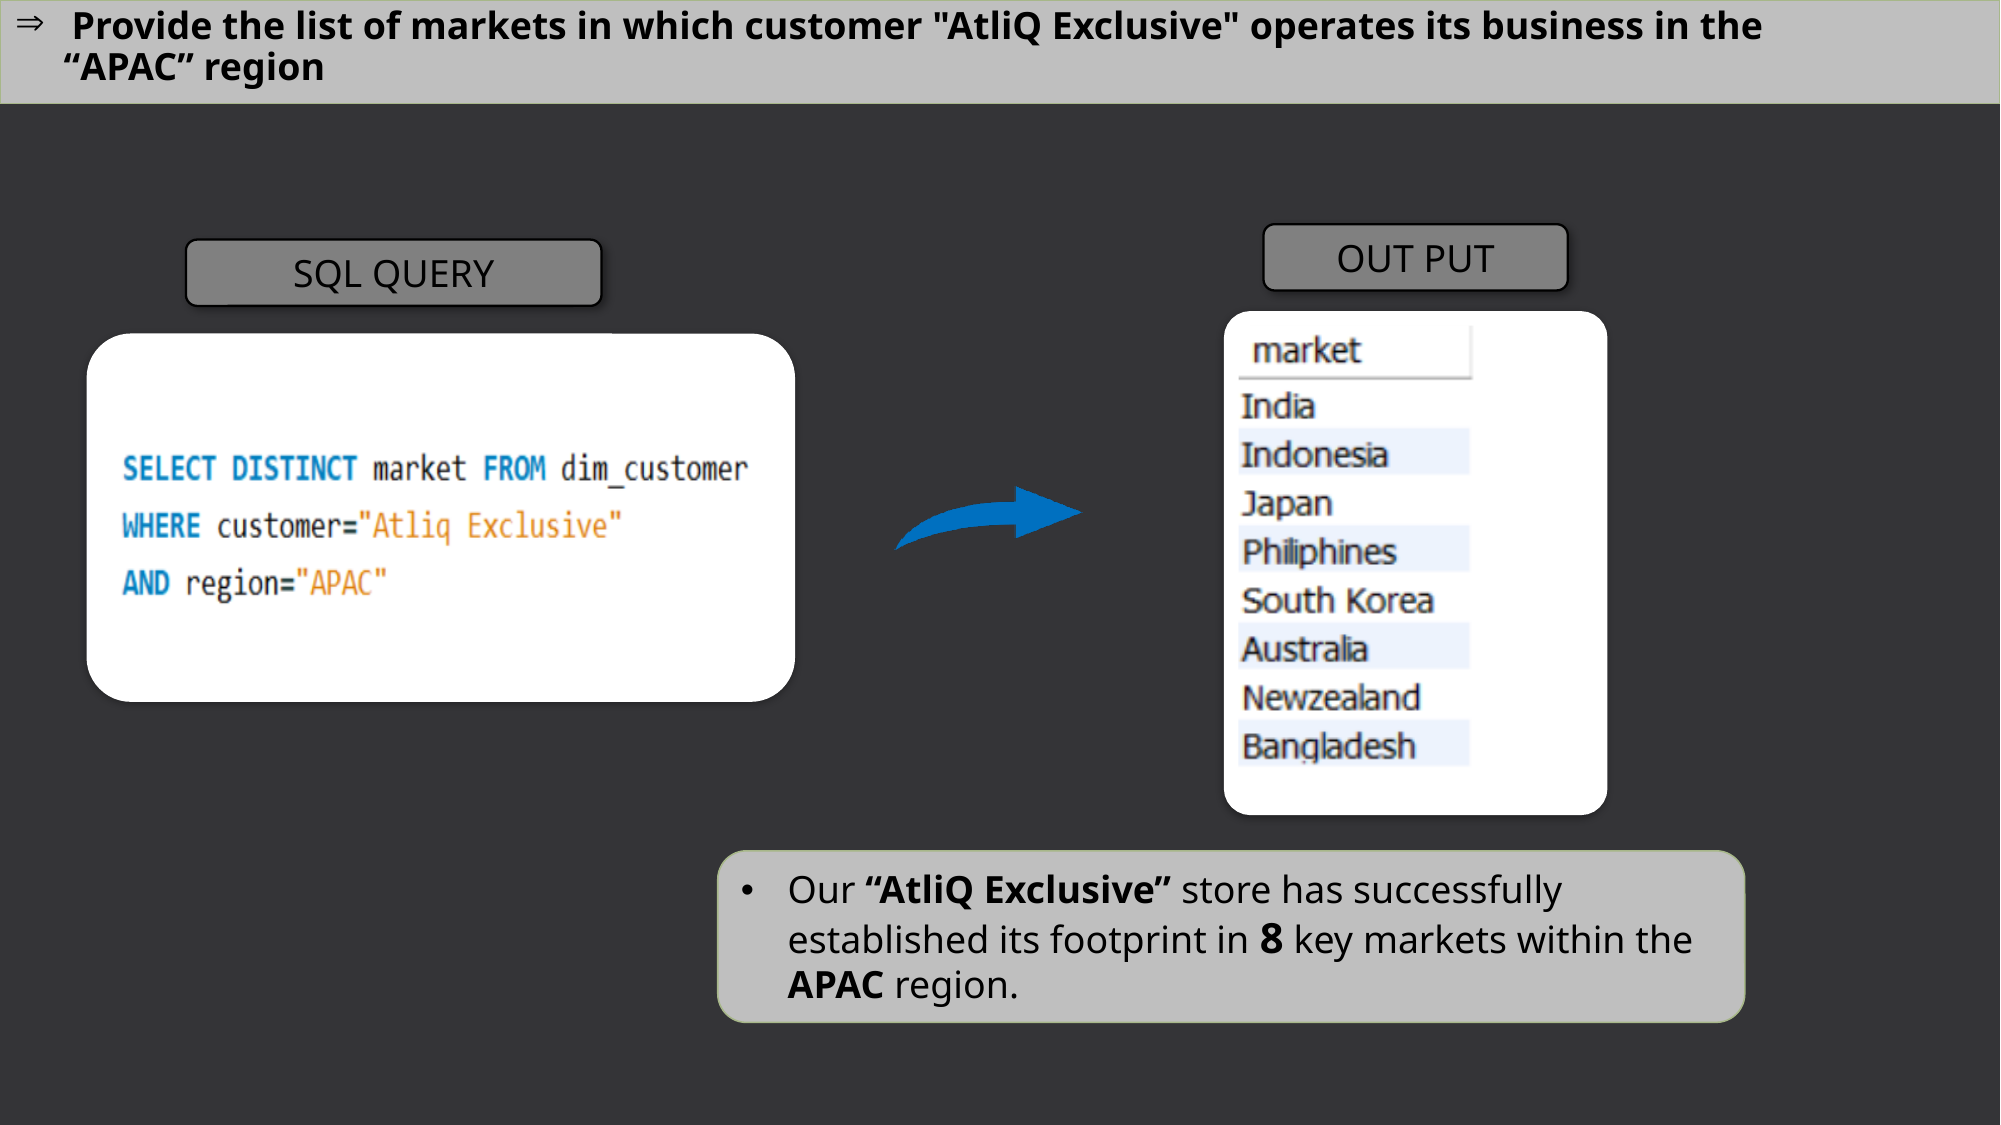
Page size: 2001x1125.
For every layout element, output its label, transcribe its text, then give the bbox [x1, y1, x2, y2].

text_box OUT PUT [1262, 223, 1570, 292]
picture [93, 340, 788, 695]
text_box SQL QUERY [184, 238, 603, 308]
text_box Our “AtliQ Exclusive” store has successfully established its footprint in 8 key markets within the APAC region. [716, 850, 1746, 1024]
text_box Provide the list of markets in which customer "AtliQ Exclusive" operates its business in the “APAC” region [0, 0, 2000, 104]
picture [876, 465, 1102, 570]
picture [1230, 318, 1601, 809]
